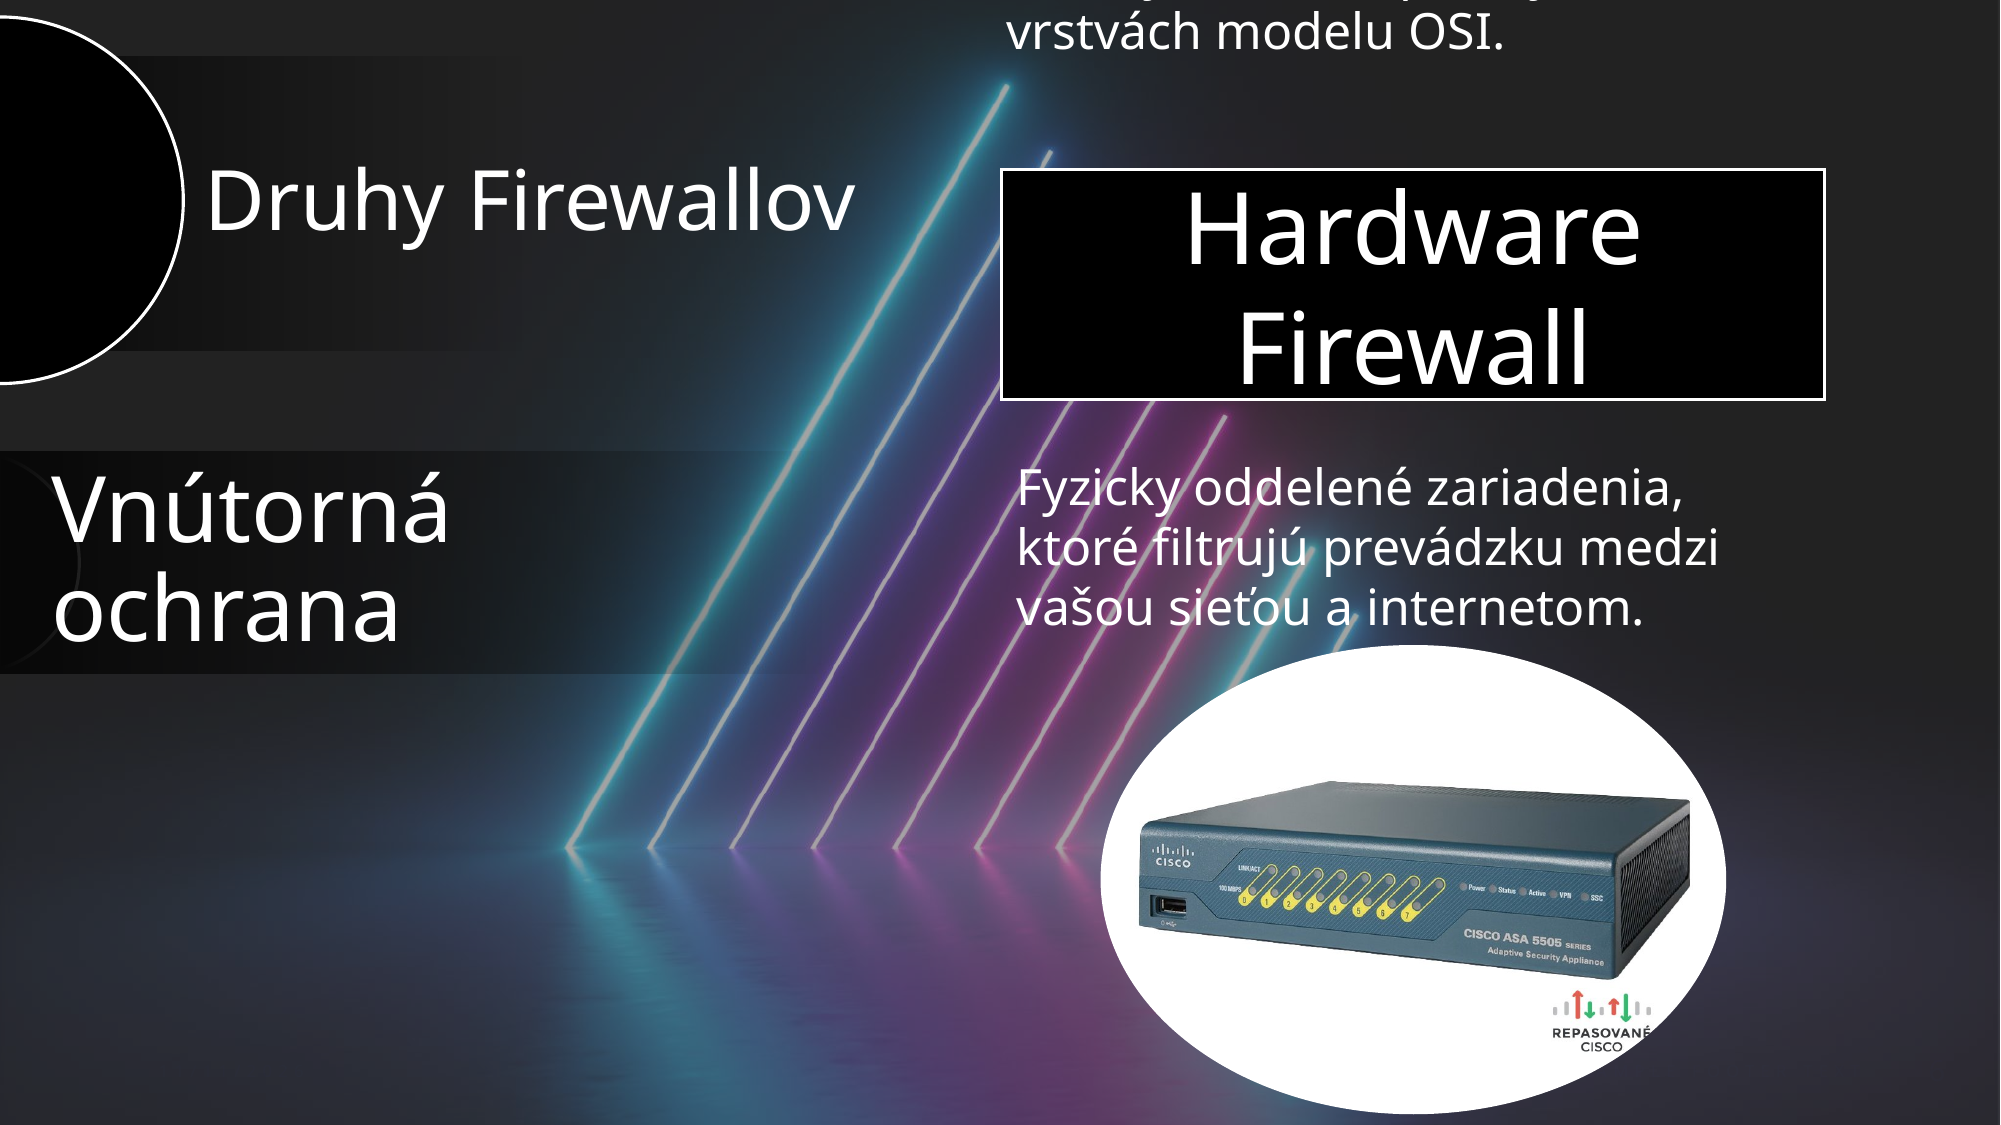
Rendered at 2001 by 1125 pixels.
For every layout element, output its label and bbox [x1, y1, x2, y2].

picture [1100, 0, 2000, 1125]
text_box [0, 451, 824, 674]
text_box [0, 0, 1171, 1125]
